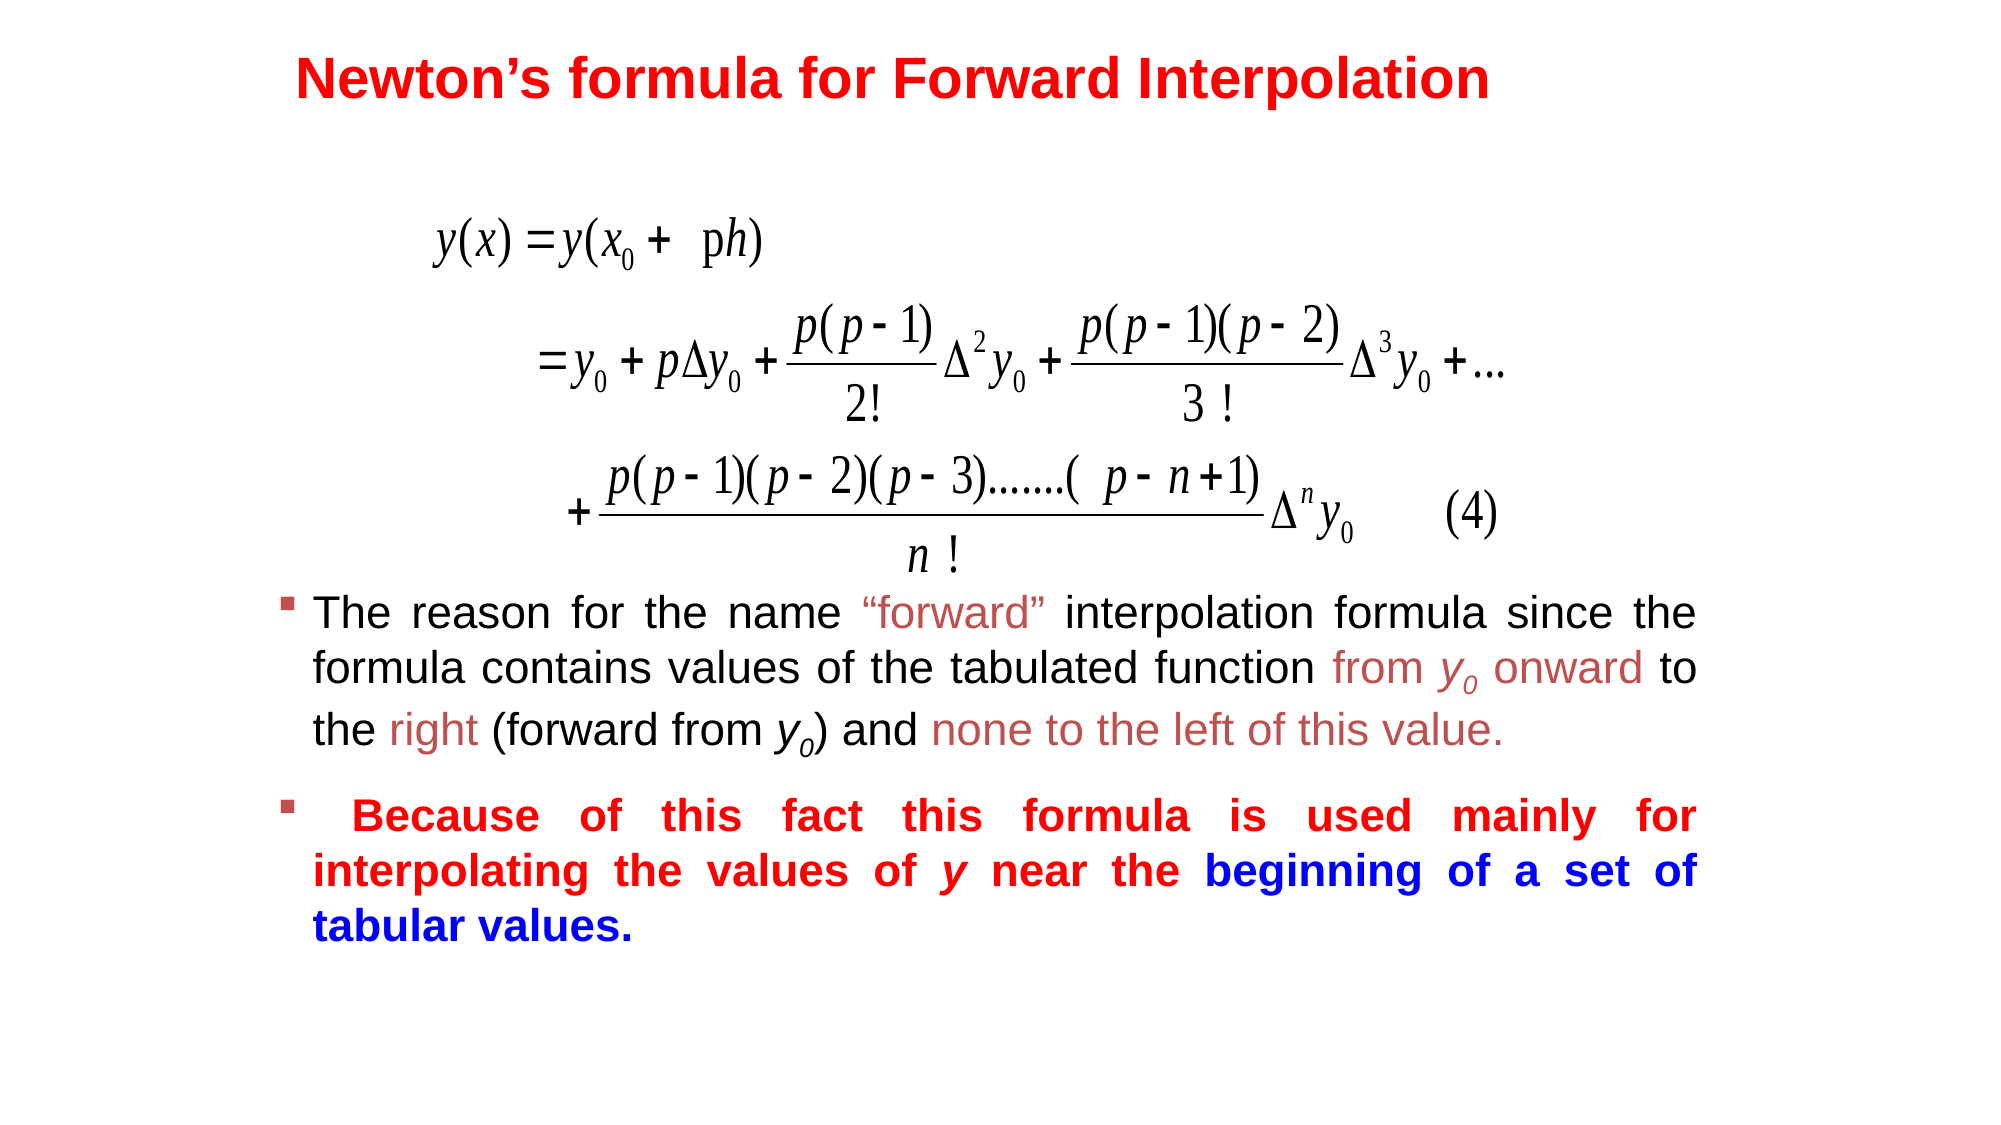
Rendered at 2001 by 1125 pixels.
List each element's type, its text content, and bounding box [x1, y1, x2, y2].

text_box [425, 199, 1513, 584]
text_box Newton’s formula for Forward Interpolation [262, 37, 1525, 113]
text_box The reason for the name “forward” interpolation formula since the formula contains values of the tabulated function from y0 onward to the right (forward from y0) and none to the left of this value. Because of this fact this formula is used mainly for interpolating the values of y near the beginning of a set of tabular values. [262, 574, 1713, 958]
